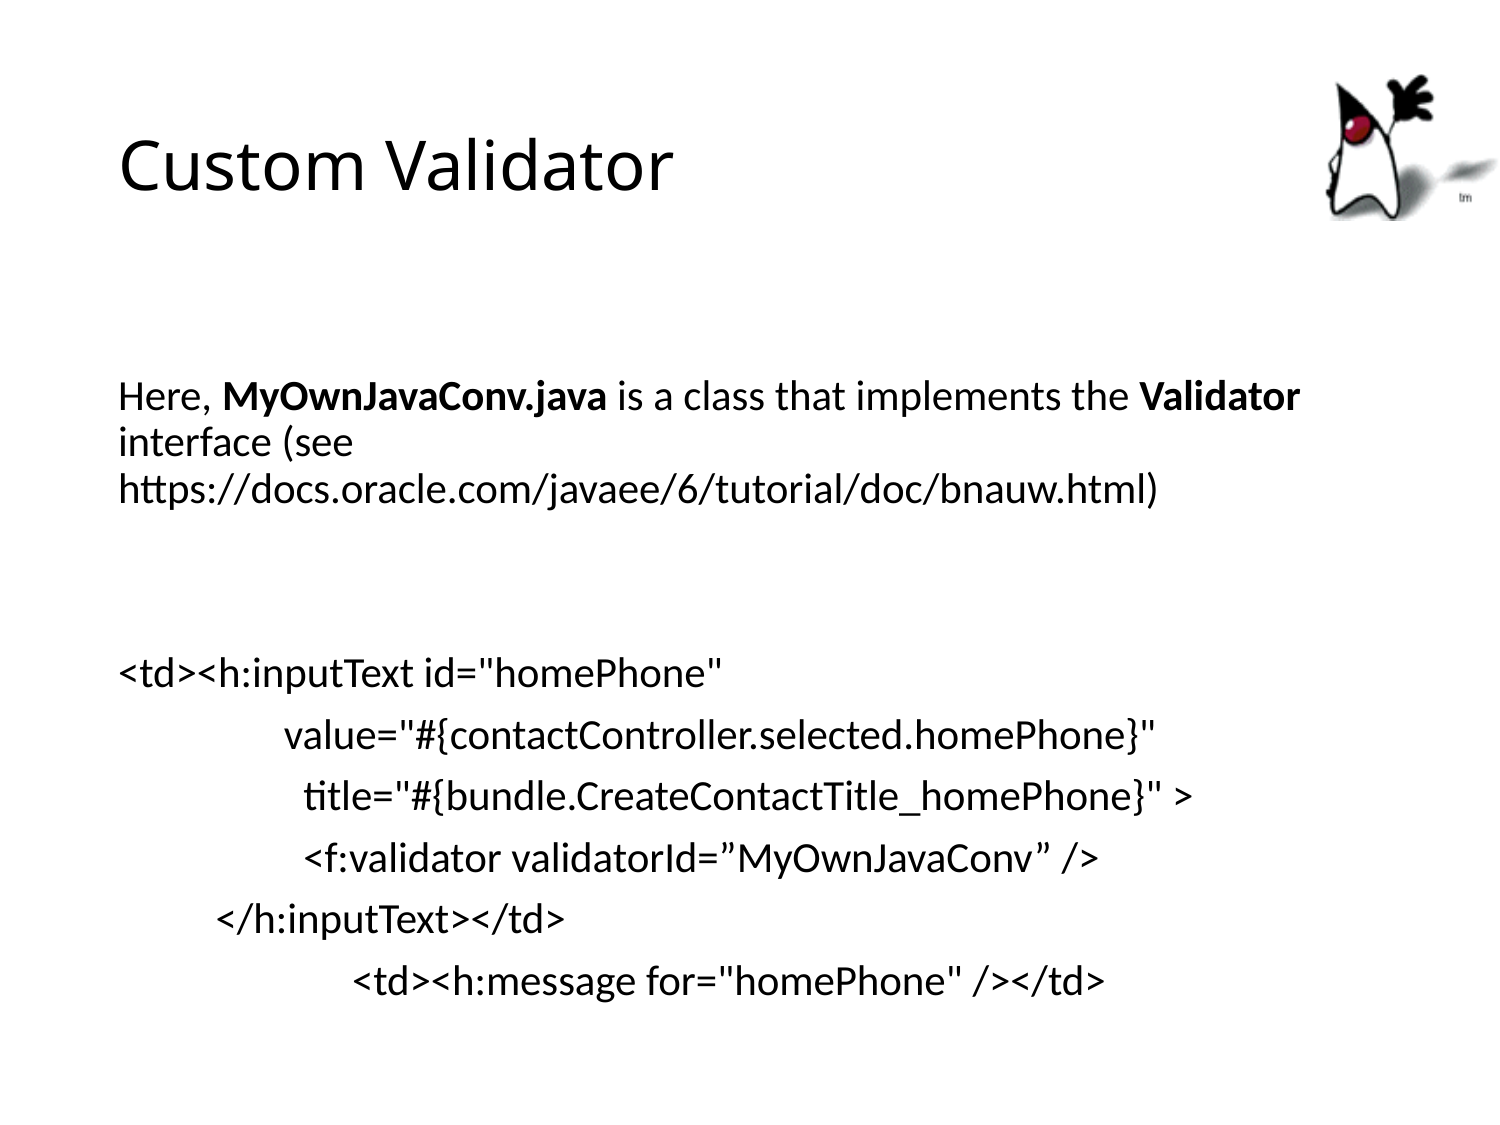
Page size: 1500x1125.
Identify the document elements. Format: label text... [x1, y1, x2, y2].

list Here, MyOwnJavaConv.java is a class that implements the Validator interface (see https://docs.oracle.com/javaee/6/tutorial/doc/bnauw.html) <td><h:inputText id="homePhone" value="#{contactController.selected.homePhone}" title="#{bundle.CreateContactTitle_homePhone}" > <f:validator validatorId=”MyOwnJavaConv” /> </h:inputText></td> <td><h:message for="homePhone" /></td> [103, 299, 1397, 1014]
title Custom Validator [103, 59, 1397, 278]
picture [1397, 74, 1500, 221]
